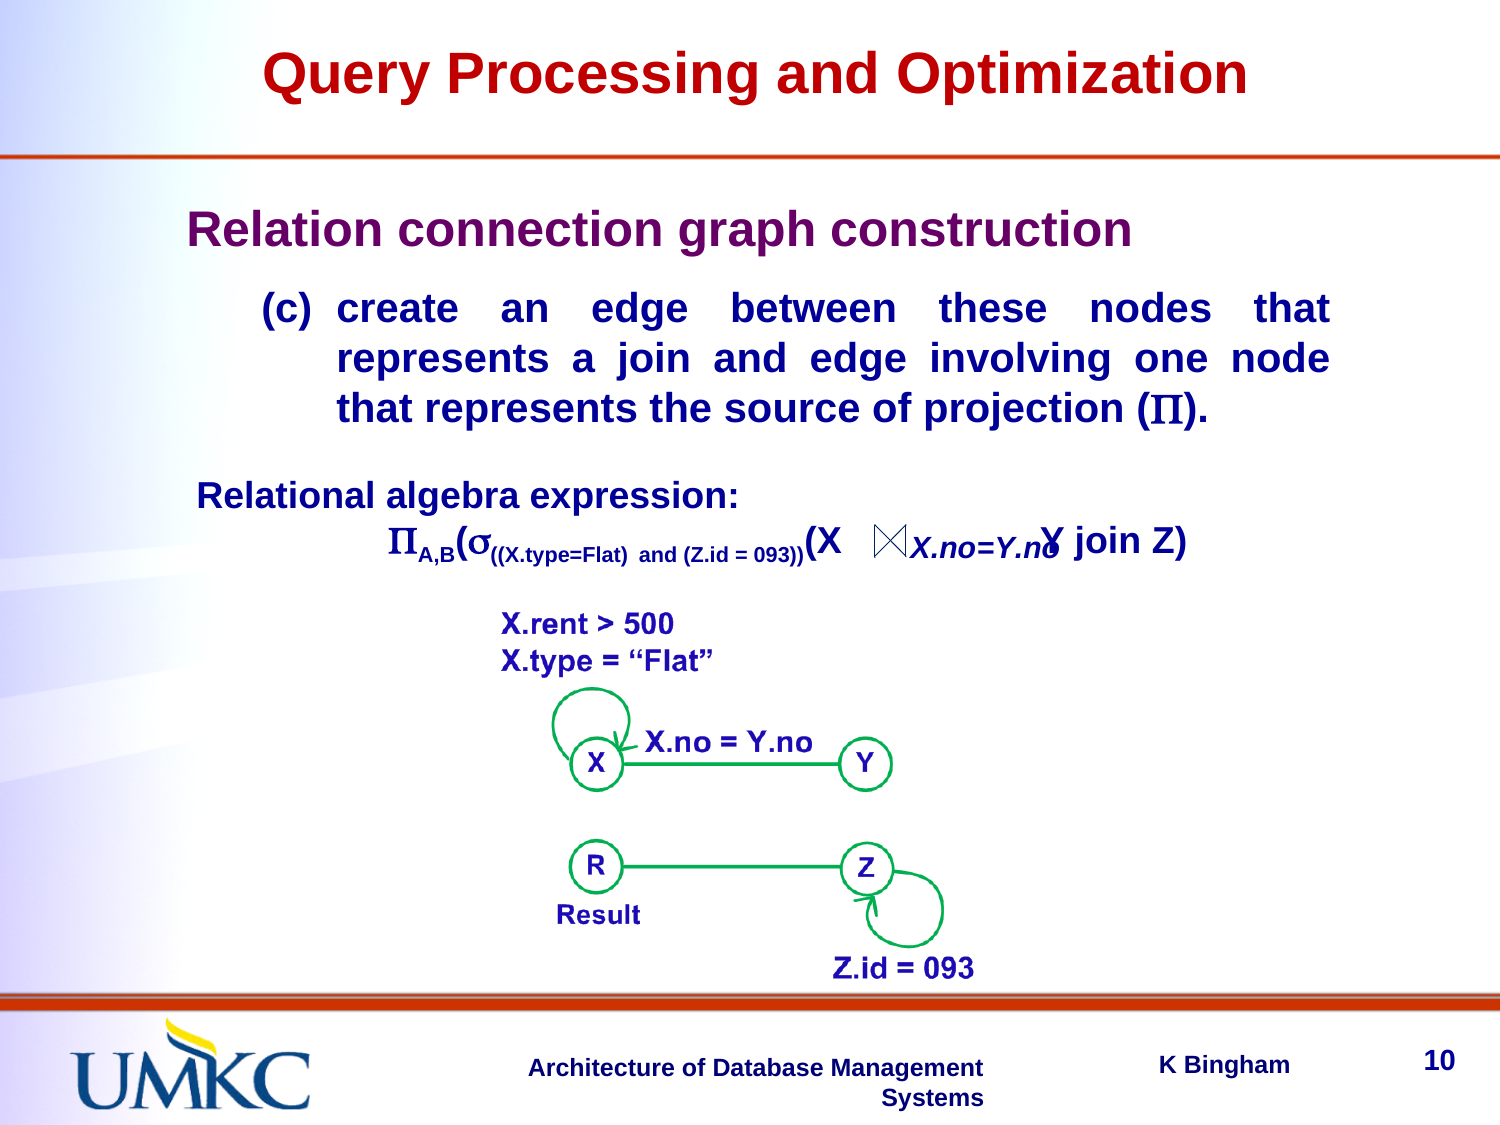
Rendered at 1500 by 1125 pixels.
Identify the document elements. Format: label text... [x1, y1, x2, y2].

text_box Relational algebra expression: PA,B(s((X.type=Flat) and (Z.id = 093))(X Y join Z) [181, 463, 1396, 575]
picture [0, 0, 1500, 1125]
text_box Relation connection graph construction (c) create an edge between these nodes that represents a join and edge involving one node that represents the source of projection (). [171, 188, 1346, 439]
slide_number 10 [1372, 1033, 1472, 1074]
title Query Processing and Optimization [118, 72, 1394, 139]
